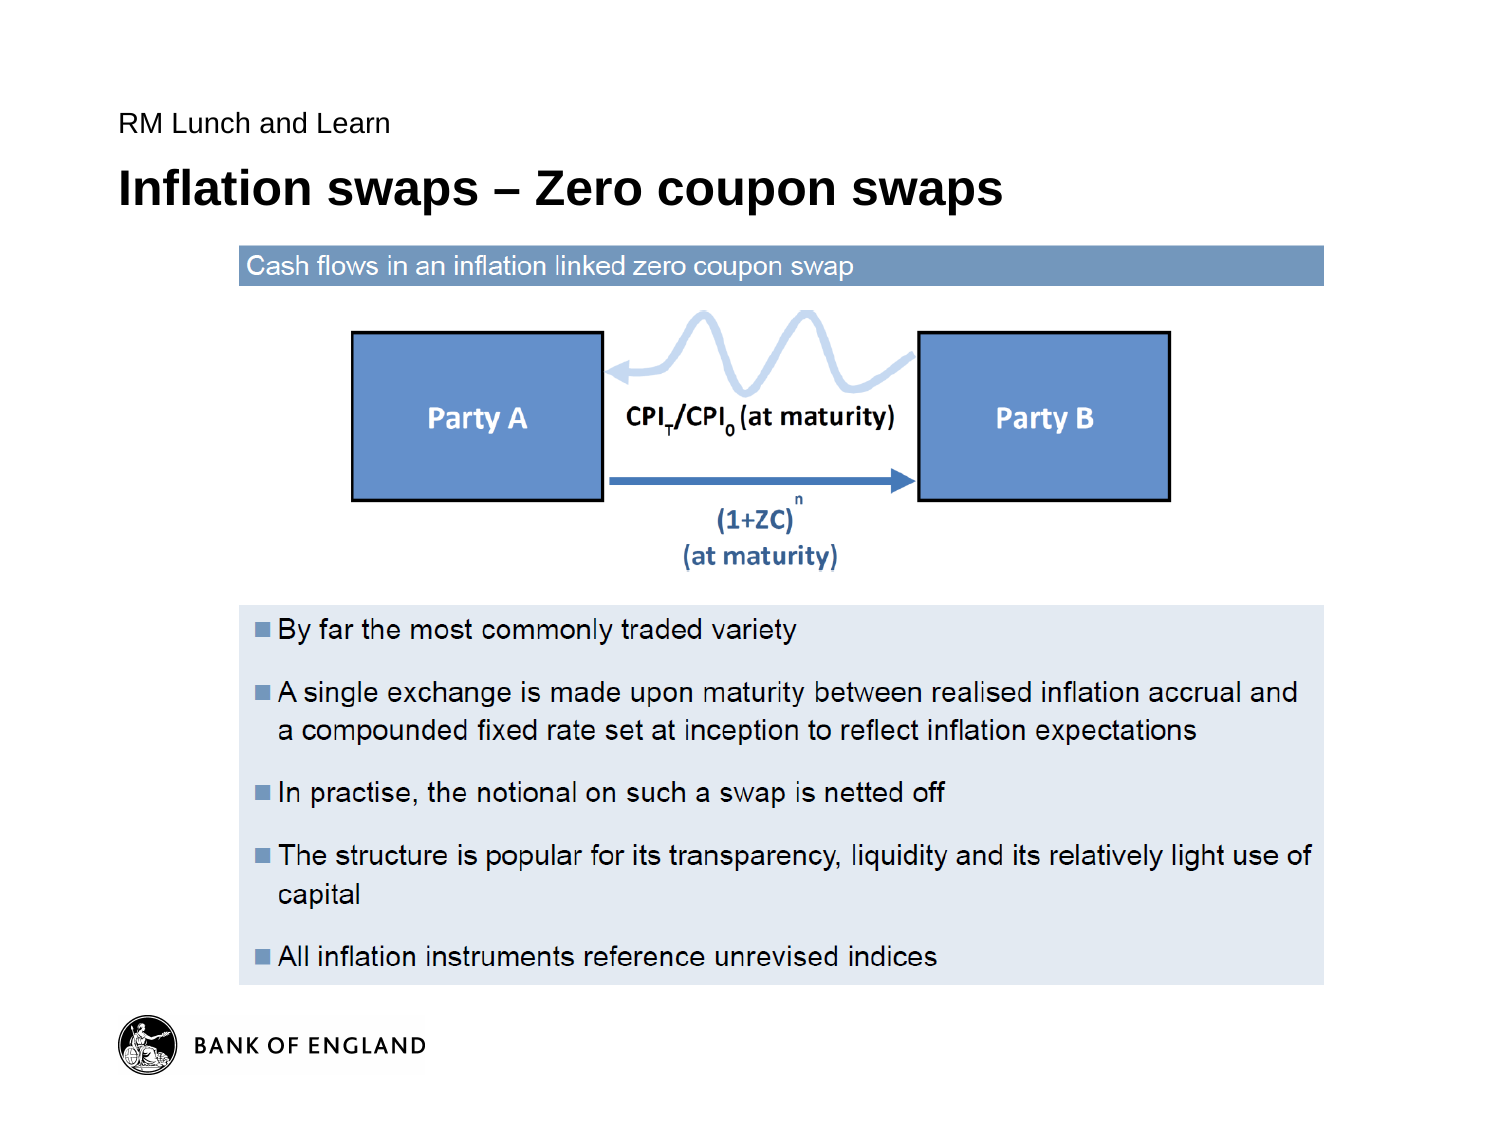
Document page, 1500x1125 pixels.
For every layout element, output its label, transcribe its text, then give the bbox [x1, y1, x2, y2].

title Inflation swaps – Zero coupon swaps [102, 152, 1395, 227]
slide_number RM Lunch and Learn [102, 96, 1395, 152]
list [186, 227, 1353, 1002]
picture [118, 1015, 425, 1075]
